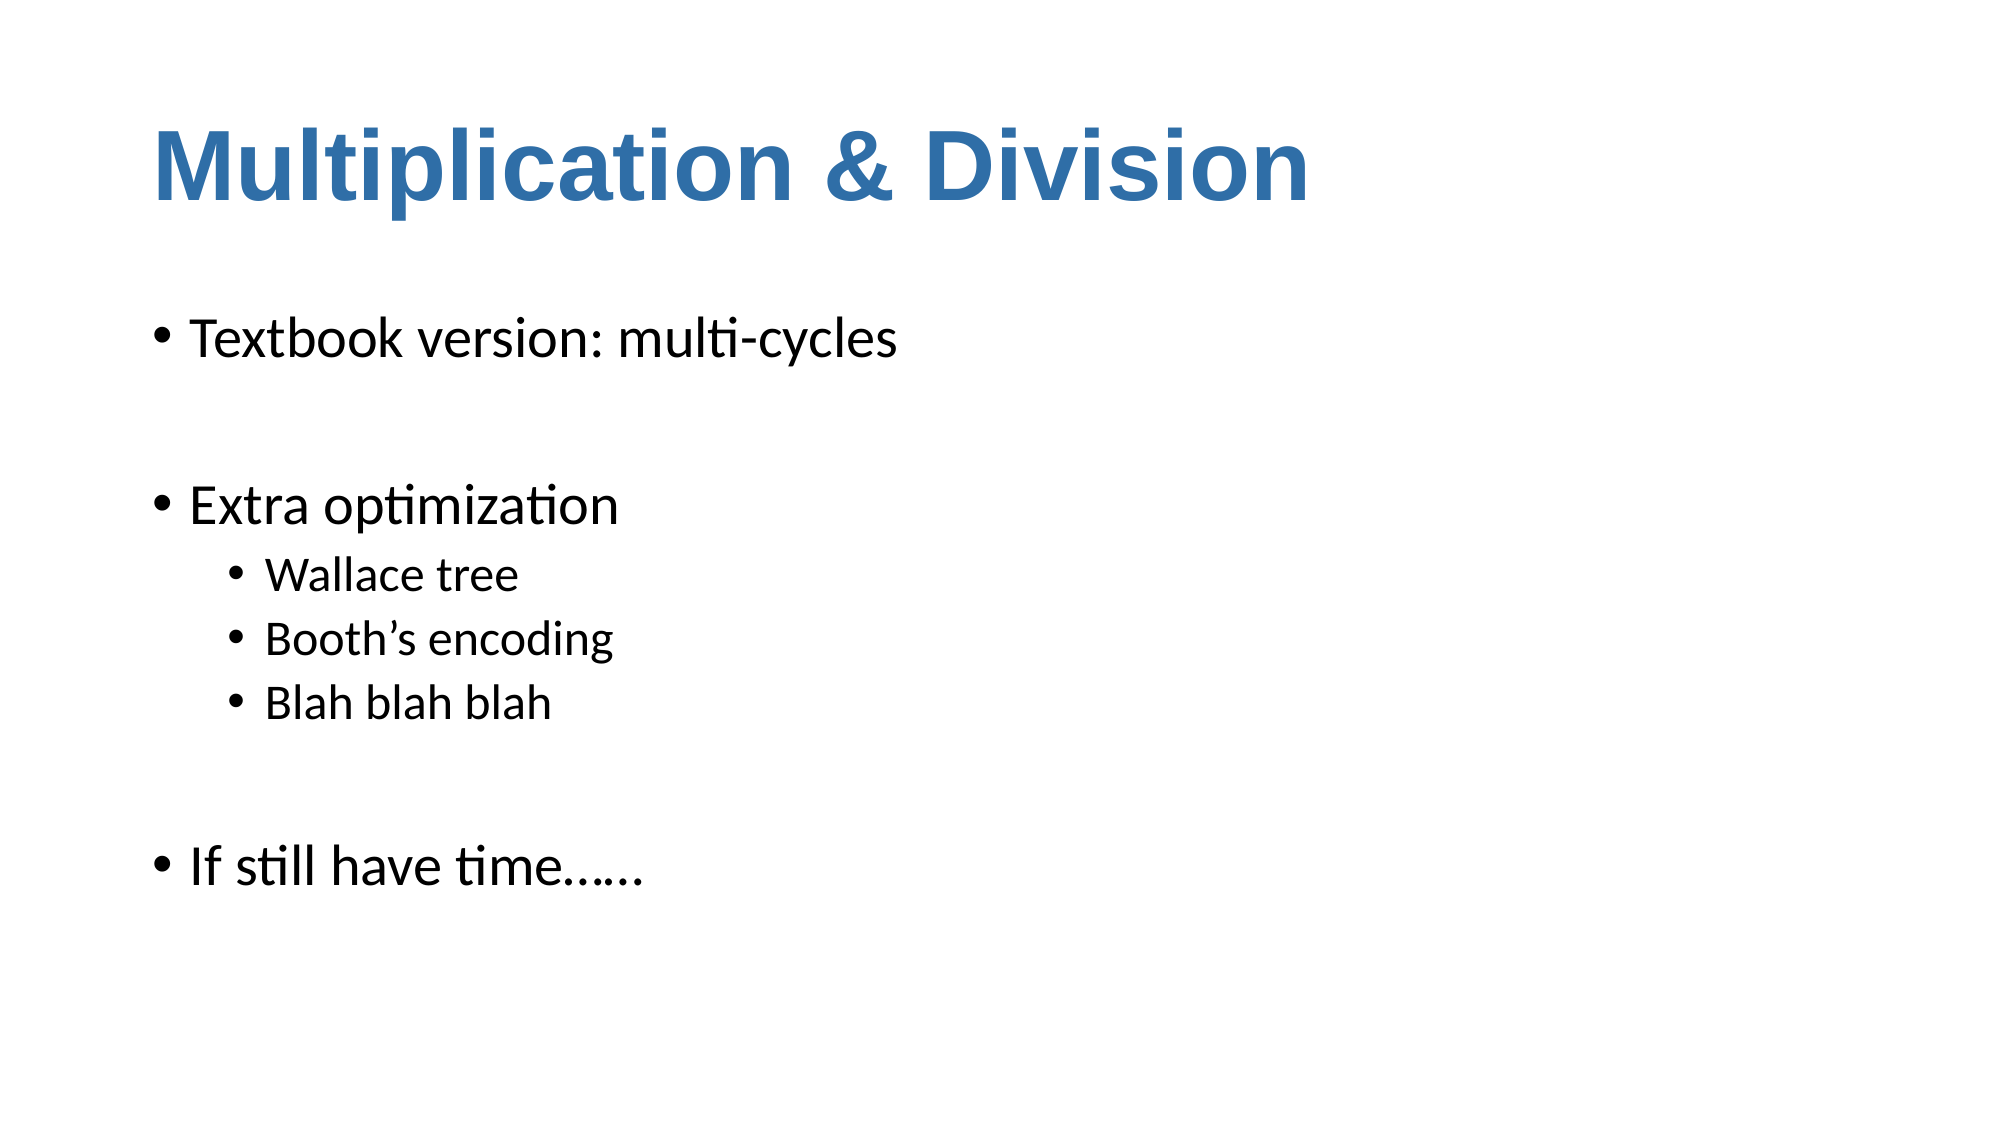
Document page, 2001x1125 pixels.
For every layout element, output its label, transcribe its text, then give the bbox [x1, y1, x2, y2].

list Textbook version: multi-cycles Extra optimization Wallace tree Booth’s encoding Blah blah blah If still have time…… [137, 299, 1863, 1014]
title Multiplication & Division [137, 59, 1863, 278]
